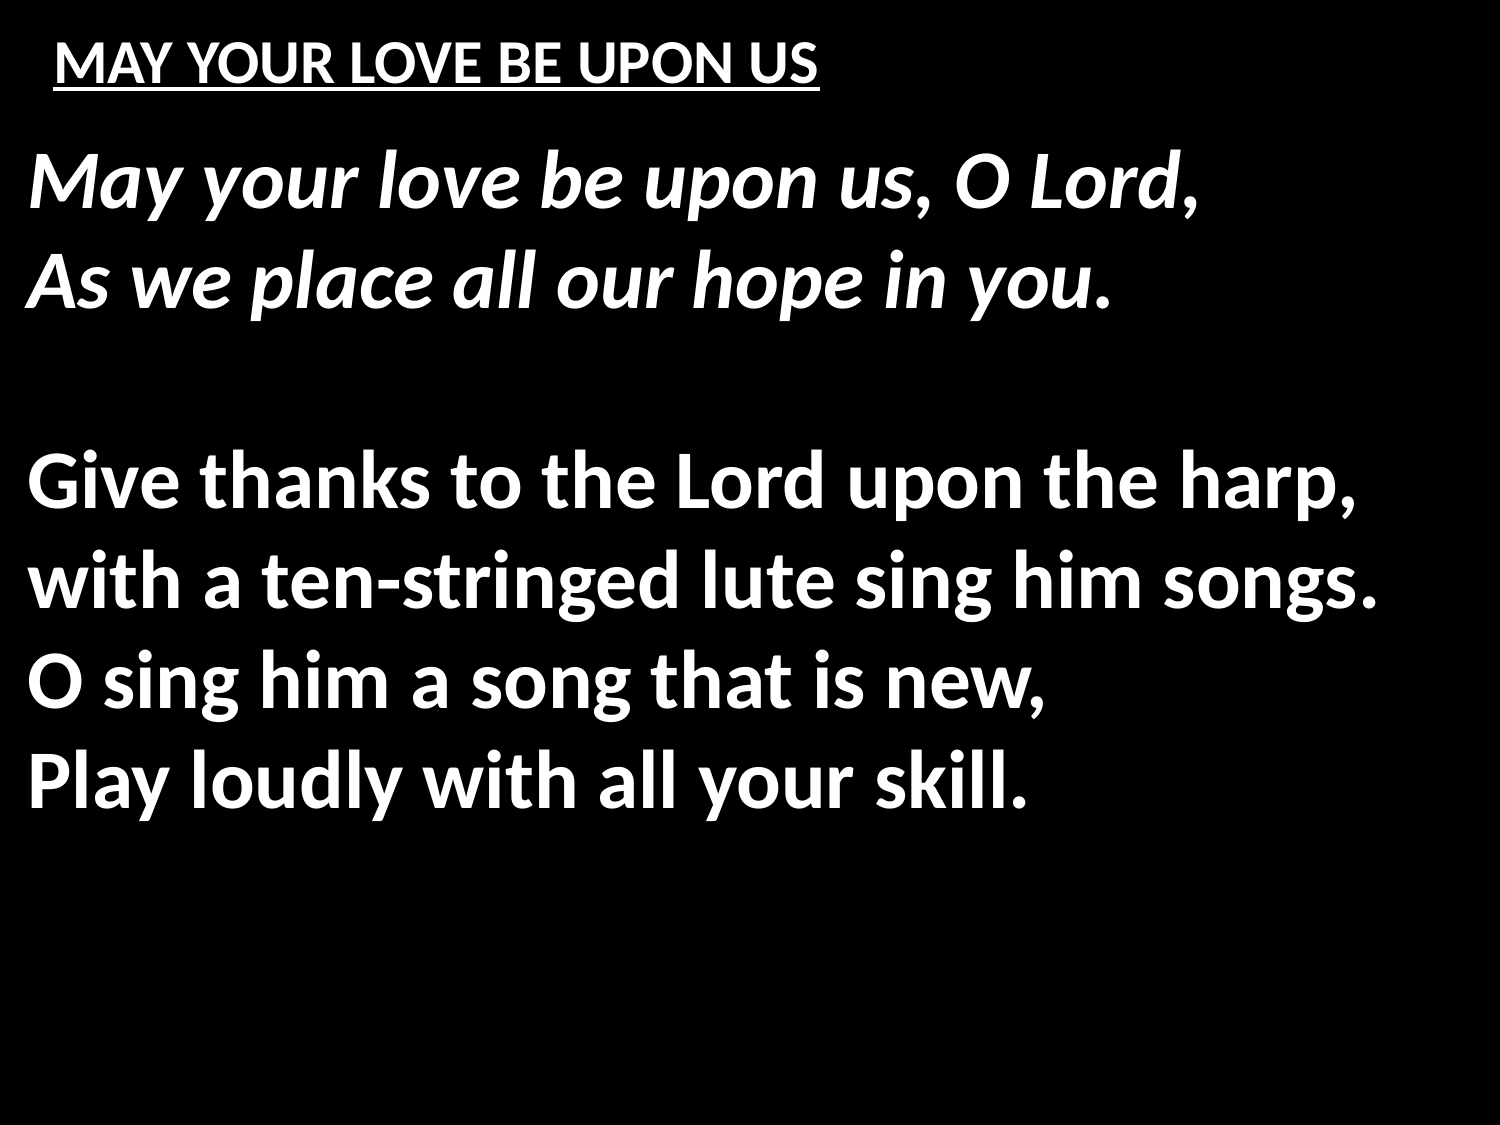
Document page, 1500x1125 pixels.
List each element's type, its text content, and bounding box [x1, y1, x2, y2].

list May your love be upon us, O Lord, As we place all our hope in you. Give thanks to the Lord upon the harp, with a ten-stringed lute sing him songs. O sing him a song that is new, Play loudly with all your skill. [8, 125, 1489, 1116]
title MAY YOUR LOVE BE UPON US [10, 0, 1490, 117]
